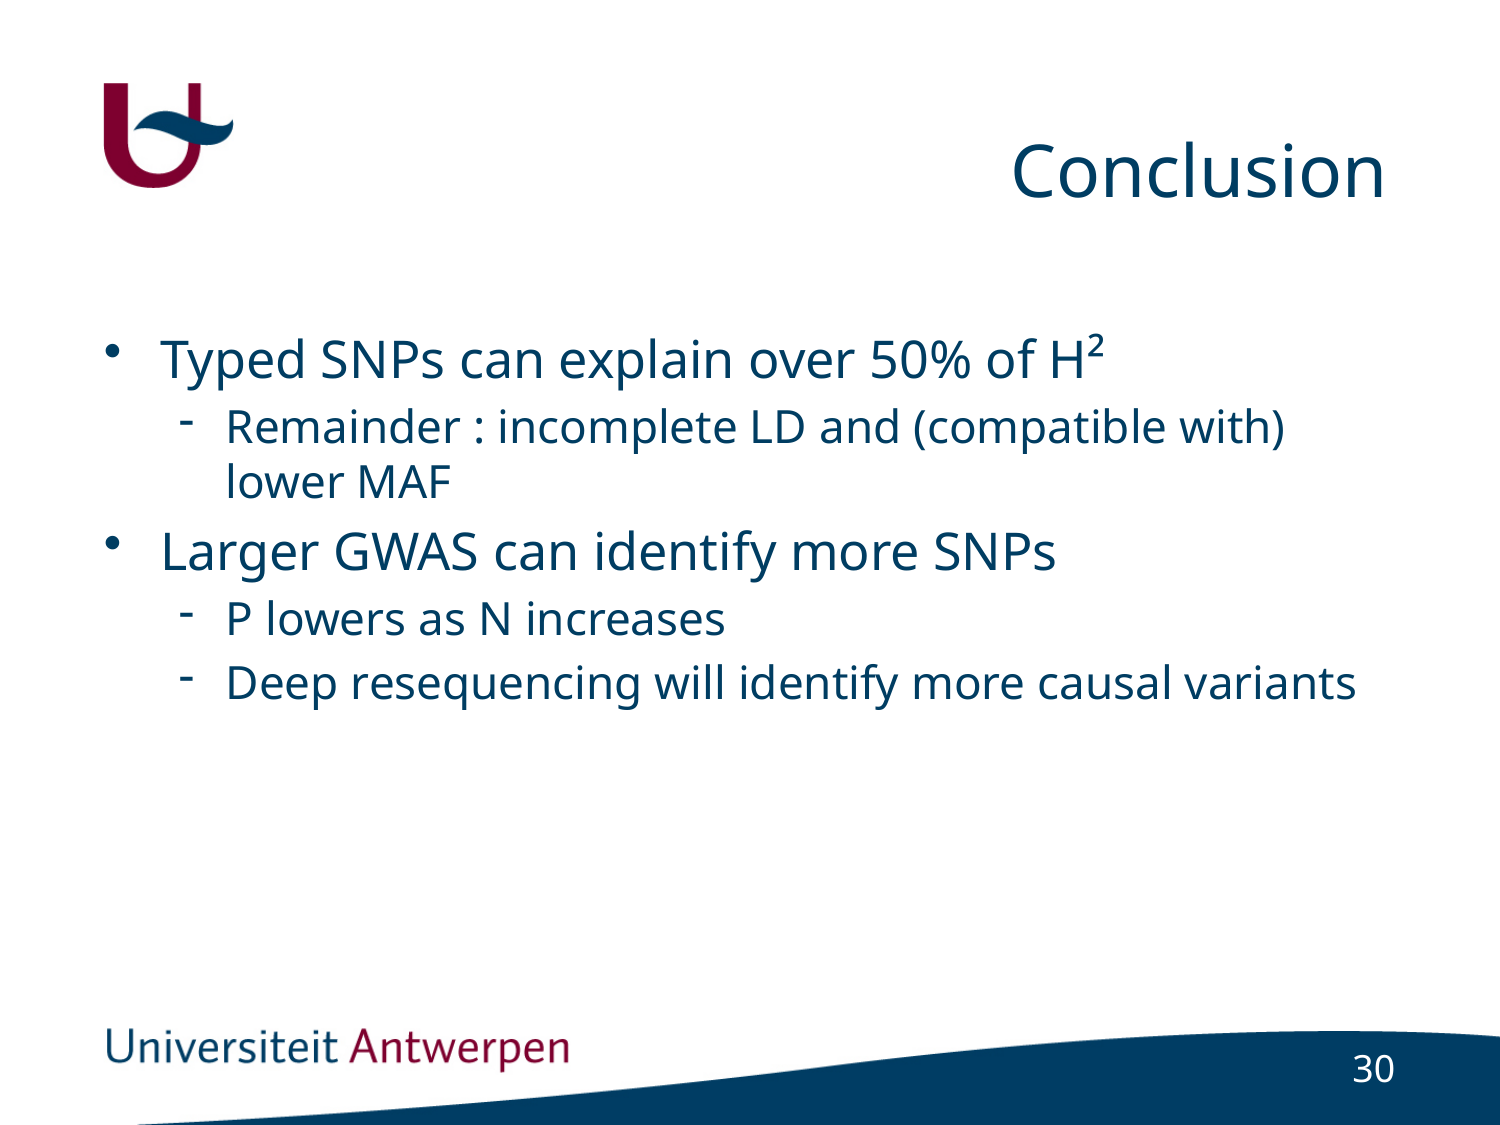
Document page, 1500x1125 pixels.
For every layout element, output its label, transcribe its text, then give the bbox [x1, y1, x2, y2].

picture [103, 83, 234, 188]
picture [103, 1020, 1500, 1125]
title Conclusion [179, 115, 1388, 220]
list Typed SNPs can explain over 50% of H² Remainder : incomplete LD and (compatible with) lower MAF Larger GWAS can identify more SNPs P lowers as N increases Deep resequencing will identify more causal variants [103, 326, 1395, 979]
